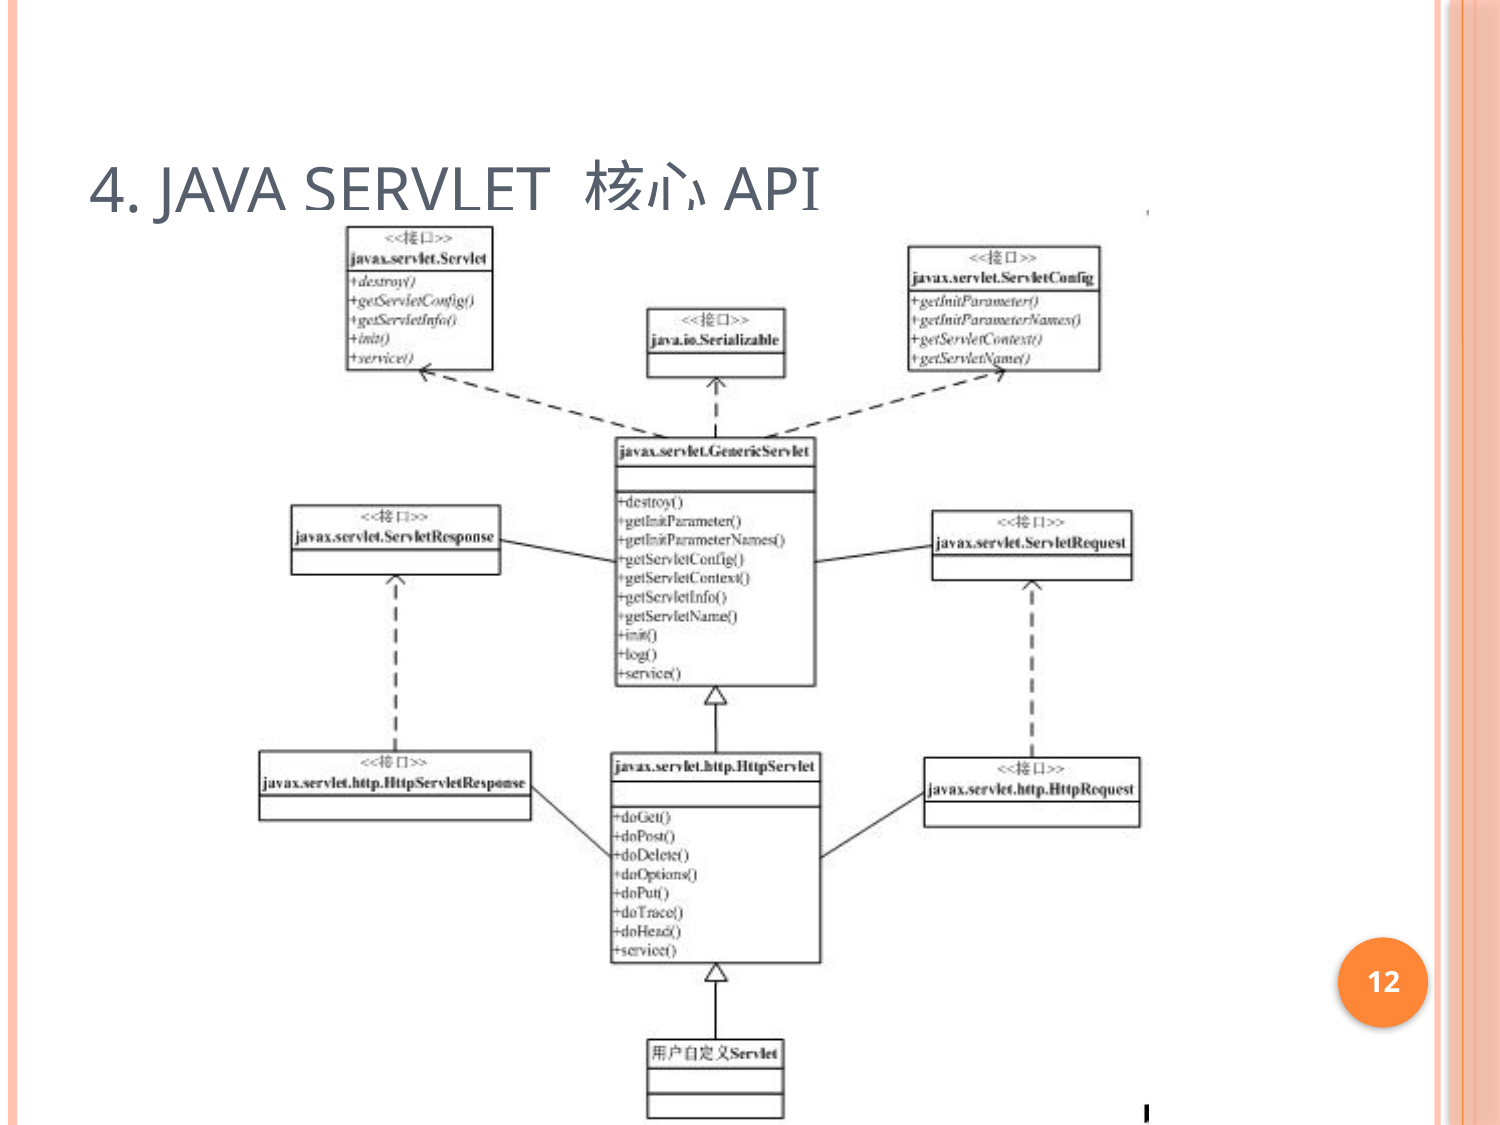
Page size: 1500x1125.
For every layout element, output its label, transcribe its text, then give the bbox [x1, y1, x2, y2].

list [257, 210, 1149, 1125]
slide_number 12 [1333, 940, 1434, 1026]
title 4. Java Servlet 核心API [75, 45, 1300, 233]
